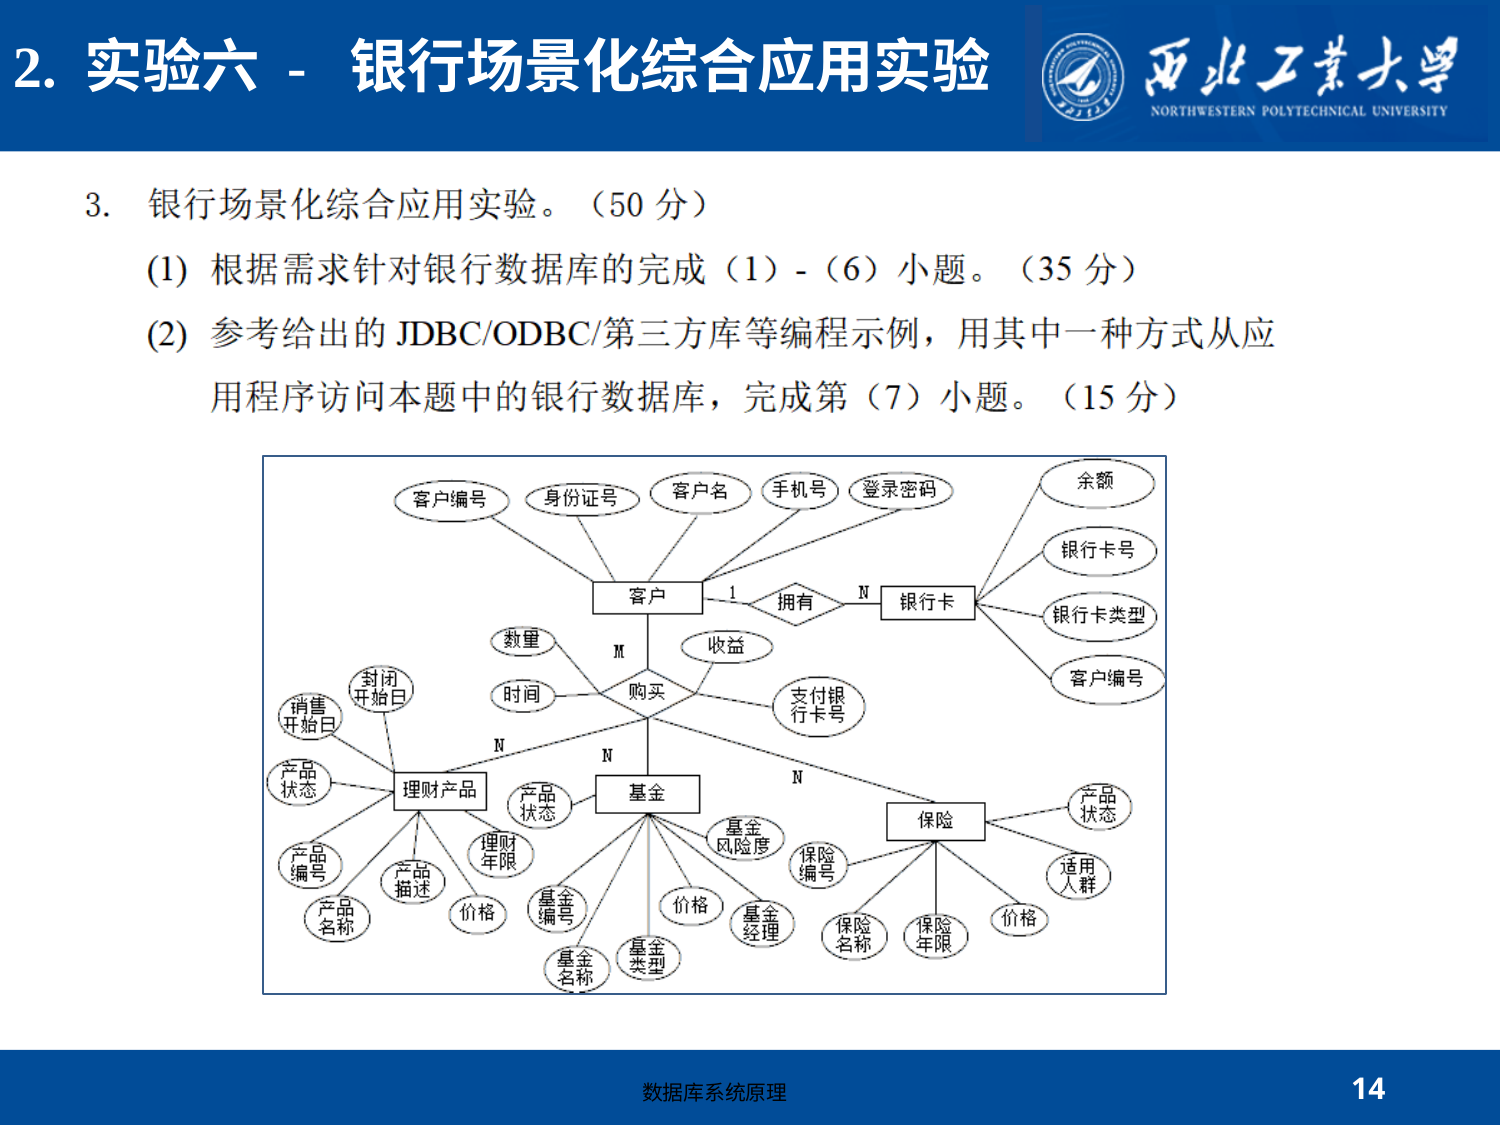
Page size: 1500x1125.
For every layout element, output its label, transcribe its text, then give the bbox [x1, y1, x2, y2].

picture [52, 159, 1306, 429]
text_box 数据库系统原理 [477, 1072, 953, 1114]
picture [263, 456, 1166, 993]
picture [1025, 5, 1488, 142]
text_box 2. 实验六 - 银行场景化综合应用实验 [0, 0, 1143, 128]
